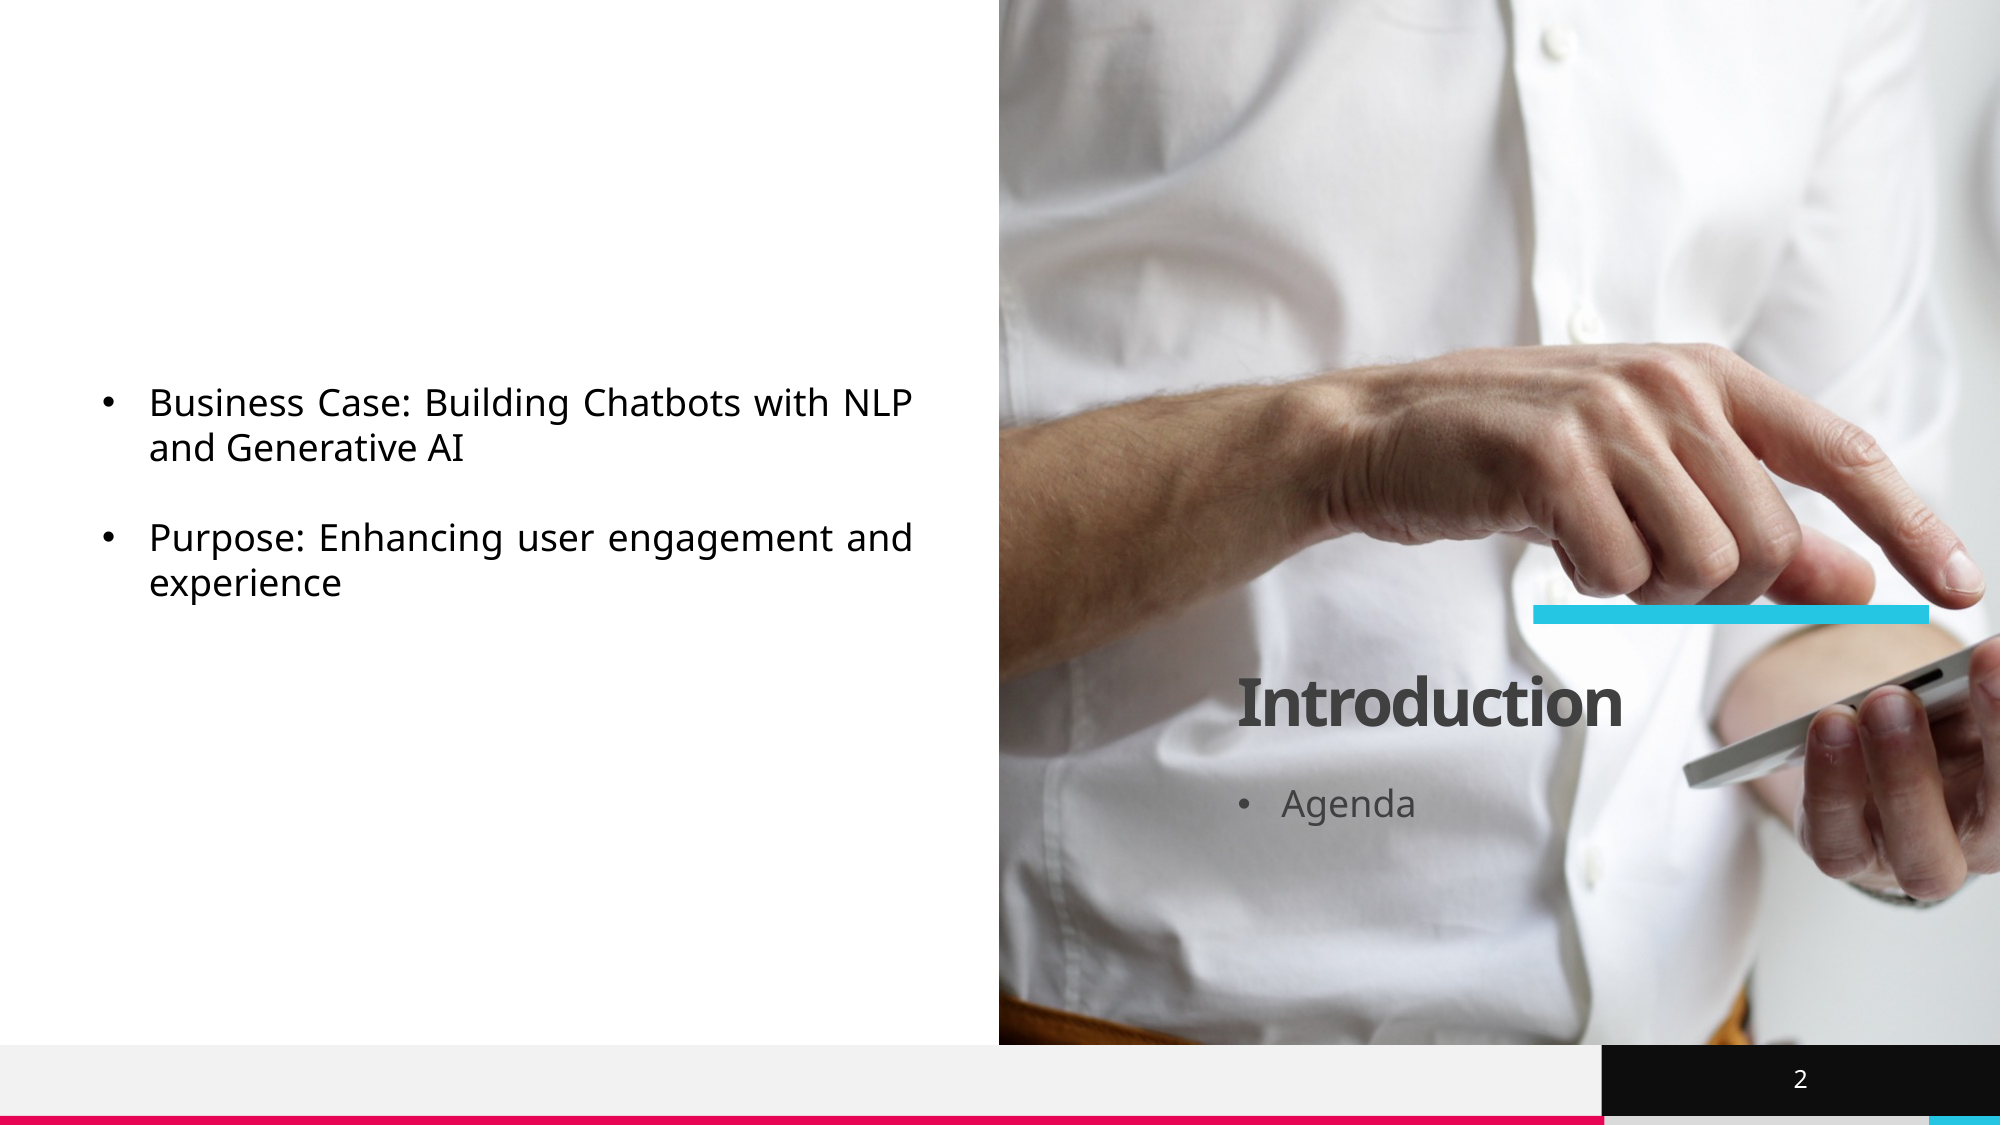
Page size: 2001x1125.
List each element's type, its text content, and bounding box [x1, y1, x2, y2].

text_box Business Case: Building Chatbots with NLP and Generative AI Purpose: Enhancing user engagement and experience [87, 371, 930, 612]
slide_number 2 [1601, 1045, 2000, 1116]
picture [999, 0, 2000, 1045]
